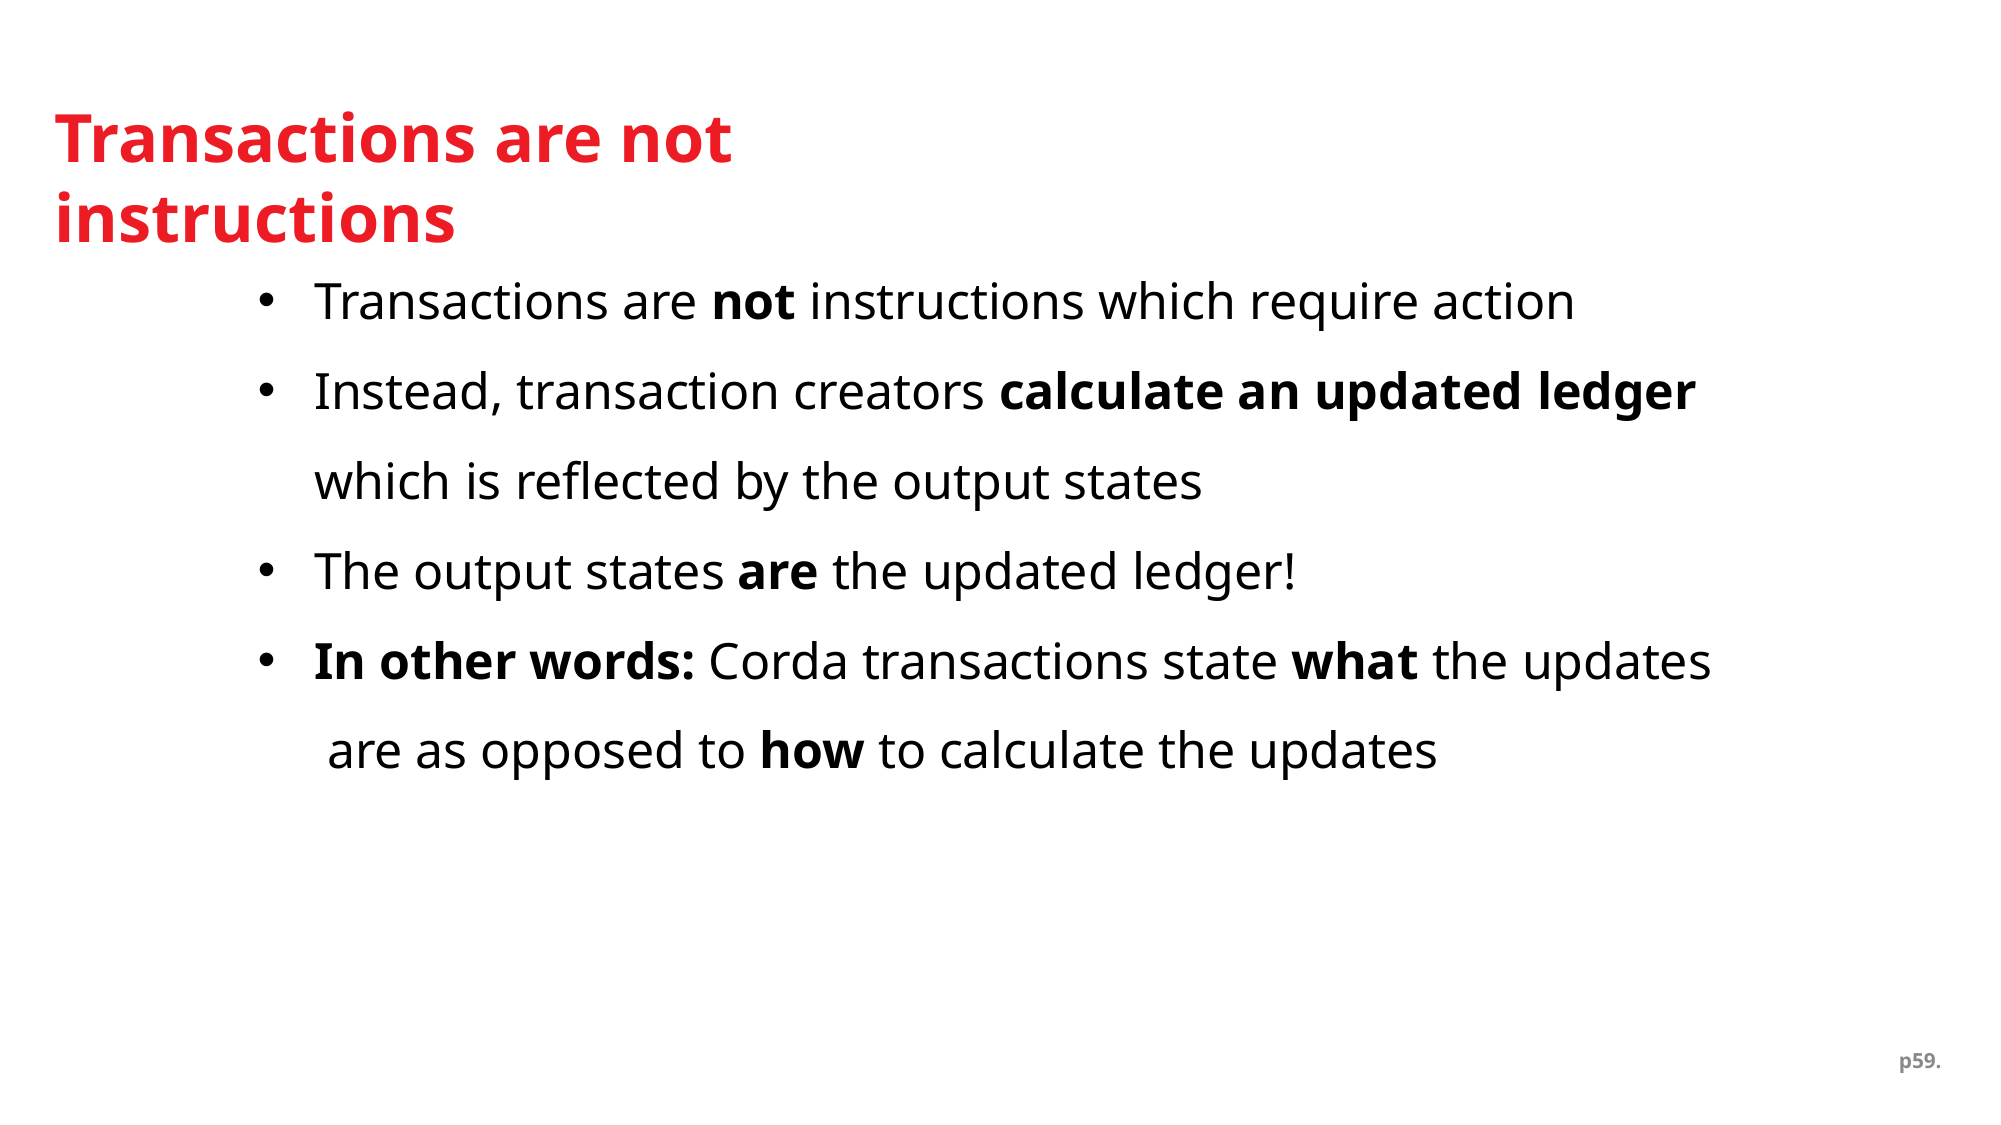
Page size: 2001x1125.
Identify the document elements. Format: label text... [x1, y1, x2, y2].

text_box Transactions are not instructions which require action Instead, transaction creators calculate an updated ledger which is reflected by the output states The output states are the updated ledger! In other words: Corda transactions state what the updates are as opposed to how to calculate the updates [255, 237, 1726, 779]
slide_number p59. [1896, 1045, 1945, 1125]
title Transactions are not instructions [52, 93, 1080, 284]
